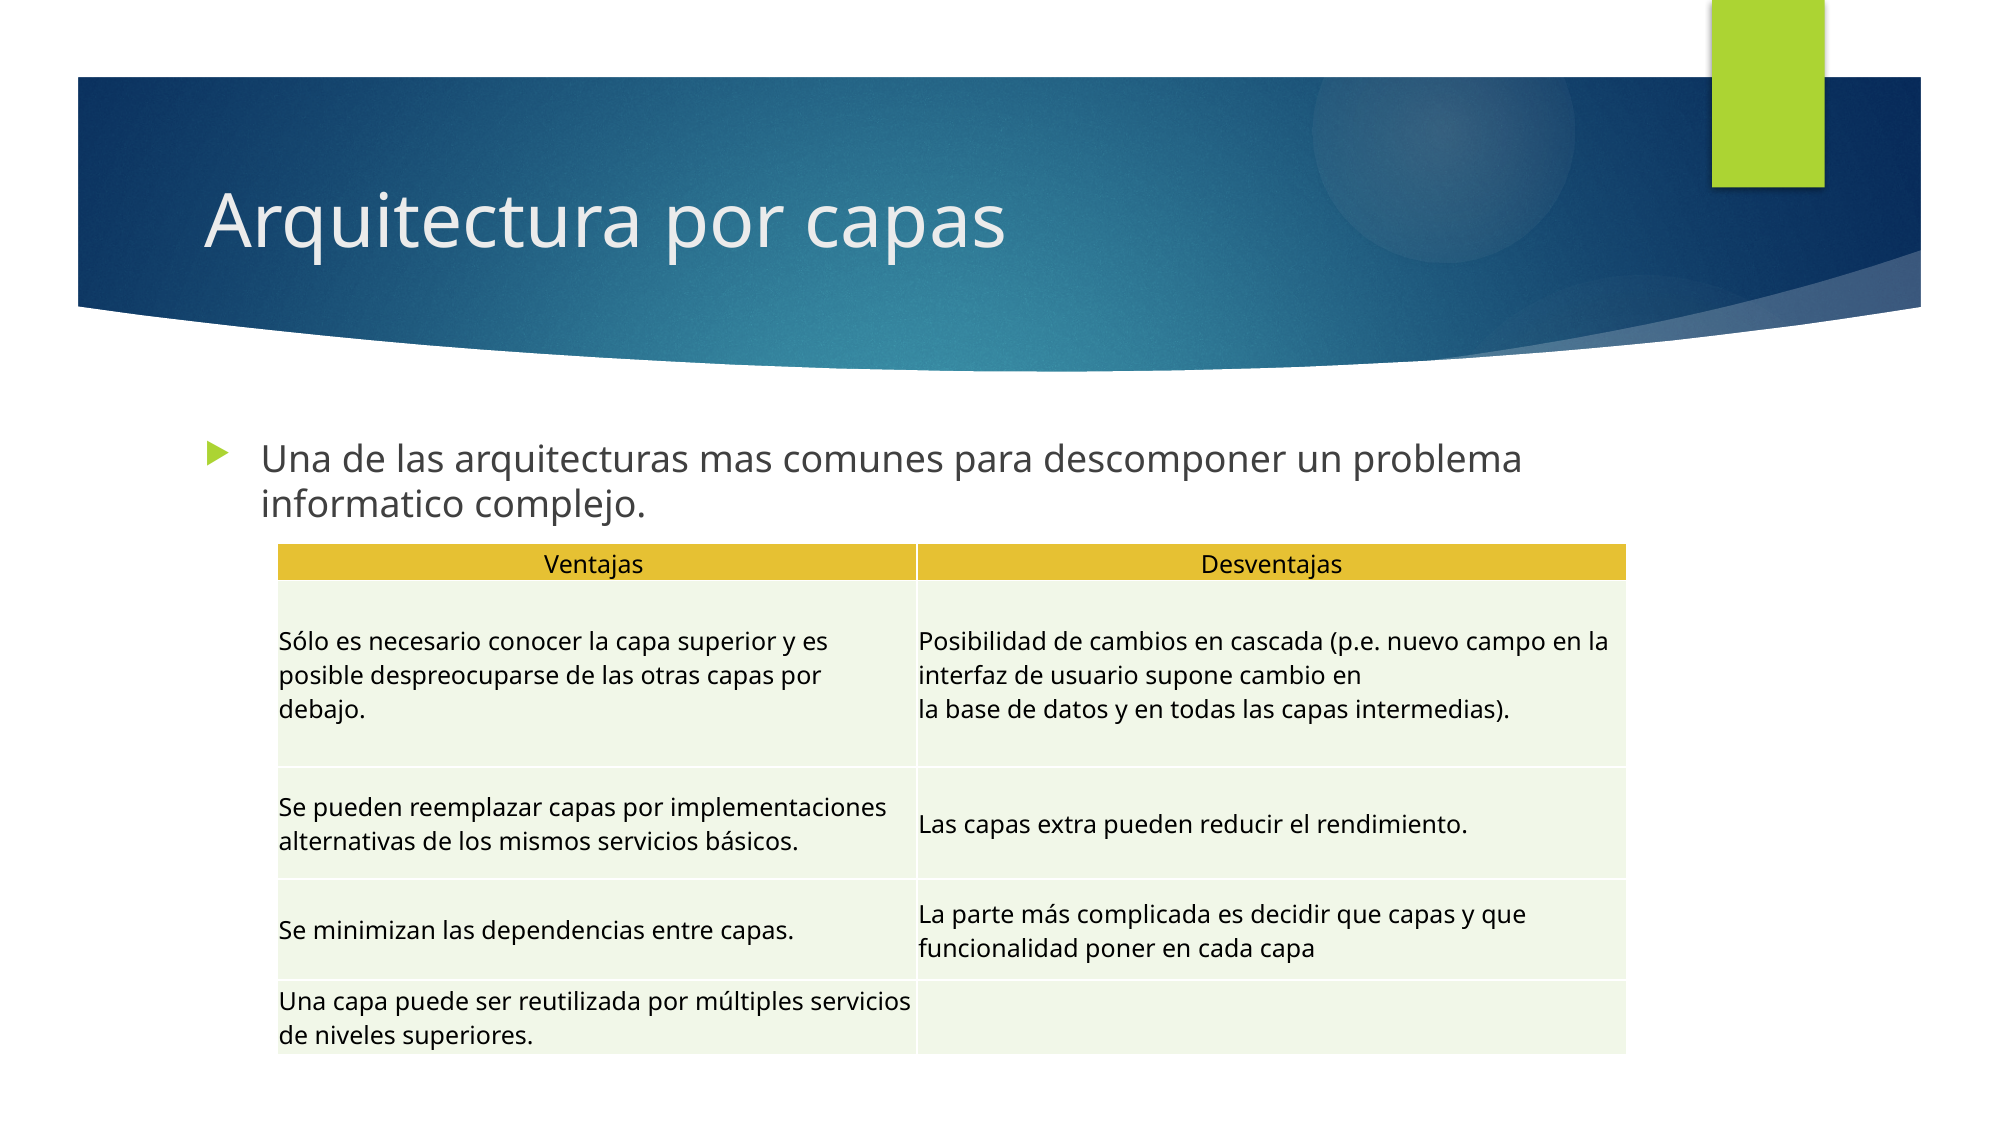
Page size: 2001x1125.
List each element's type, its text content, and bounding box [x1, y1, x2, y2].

table_cell La parte más complicada es decidir que capas y que funcionalidad poner en cada capa [918, 880, 1626, 979]
table_cell Una capa puede ser reutilizada por múltiples servicios de niveles superiores. [278, 981, 916, 1054]
table_cell Se pueden reemplazar capas por implementaciones alternativas de los mismos servicios básicos. [278, 768, 916, 878]
table_cell Se minimizan las dependencias entre capas. [278, 880, 916, 979]
table_cell Sólo es necesario conocer la capa superior y es posible despreocuparse de las otras capas por debajo. [278, 581, 916, 766]
table_cell Posibilidad de cambios en cascada (p.e. nuevo campo en la interfaz de usuario supone cambio en la base de datos y en todas las capas intermedias). [918, 581, 1626, 766]
table_header Ventajas [278, 544, 916, 580]
table_cell Las capas extra pueden reducir el rendimiento. [918, 768, 1626, 878]
table_header Desventajas [918, 544, 1626, 580]
table_cell [918, 981, 1626, 1054]
title Arquitectura por capas [189, 159, 1627, 276]
list Una de las arquitecturas mas comunes para descomponer un problema informatico complejo. [189, 427, 1627, 544]
